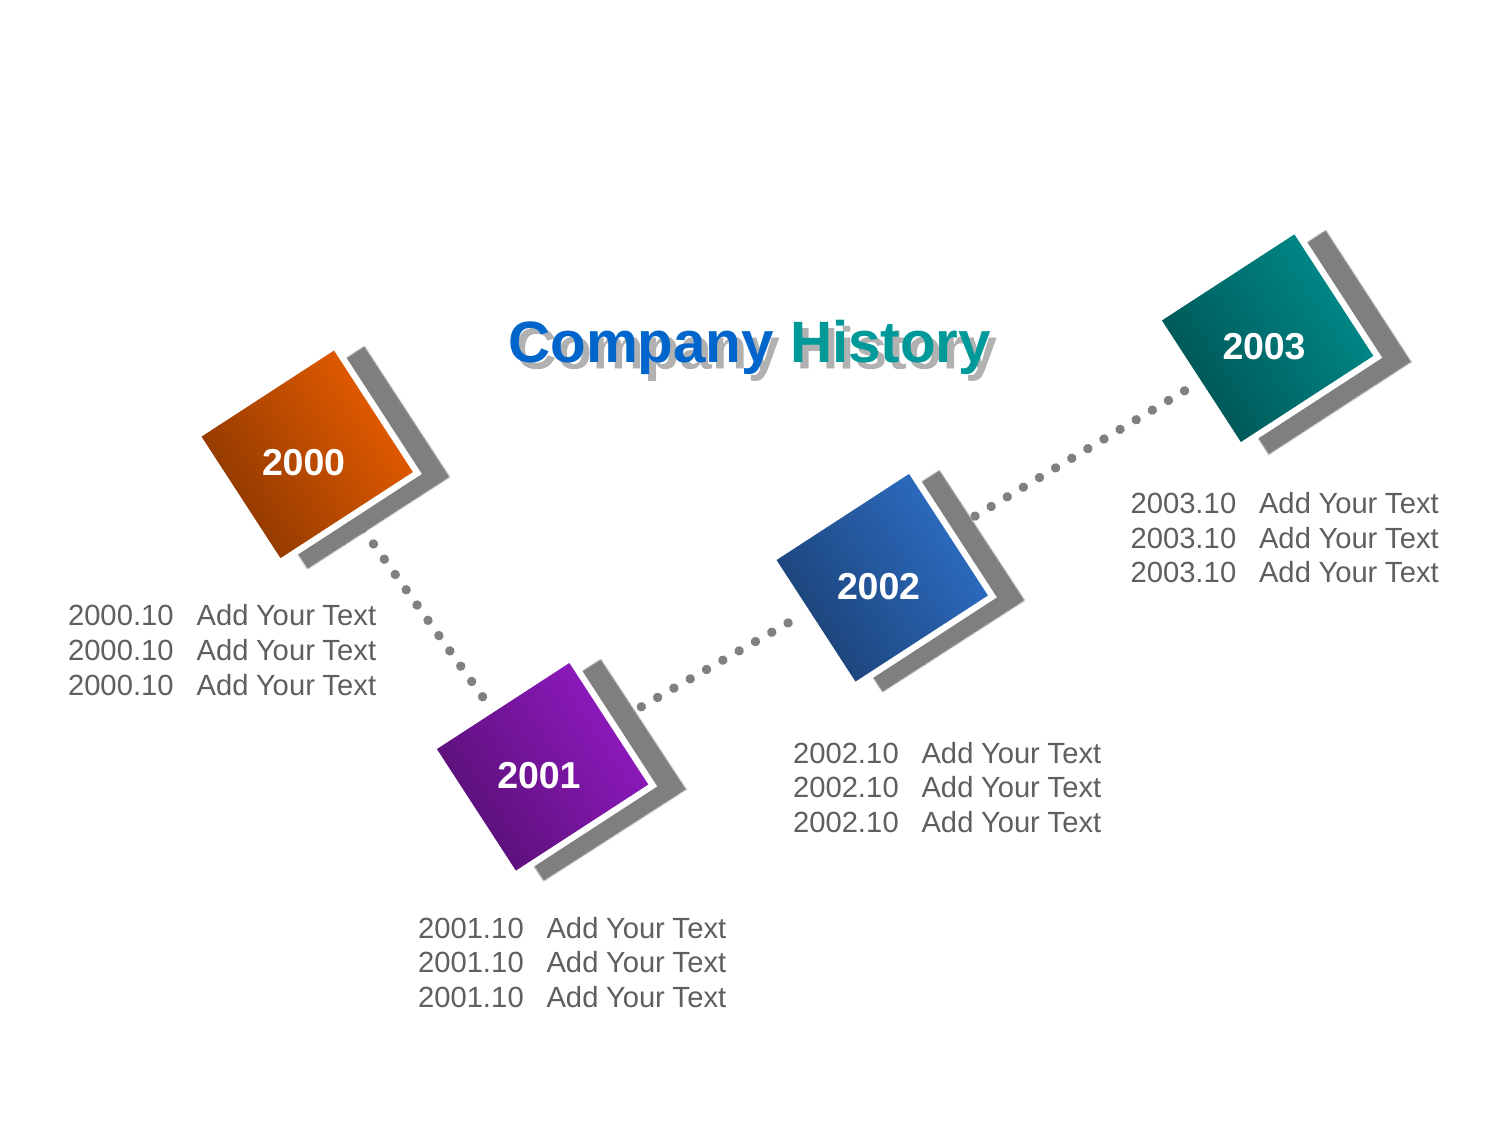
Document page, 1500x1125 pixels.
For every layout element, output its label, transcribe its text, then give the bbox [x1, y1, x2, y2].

text_box 2000.10 Add Your Text 2000.10 Add Your Text 2000.10 Add Your Text [53, 589, 392, 709]
text_box 2003 [1207, 314, 1321, 375]
text_box [1157, 229, 1378, 447]
text_box [197, 346, 418, 563]
text_box 2003.10 Add Your Text 2003.10 Add Your Text 2003.10 Add Your Text [1115, 476, 1455, 597]
text_box 2000 [247, 430, 360, 491]
text_box [432, 658, 653, 876]
text_box 2001 [482, 743, 596, 804]
text_box 2001.10 Add Your Text 2001.10 Add Your Text 2001.10 Add Your Text [403, 901, 742, 1022]
text_box 2002.10 Add Your Text 2002.10 Add Your Text 2002.10 Add Your Text [778, 726, 1117, 847]
text_box [772, 469, 993, 687]
text_box 2002 [822, 554, 935, 615]
text_box Company History [412, 296, 1088, 382]
